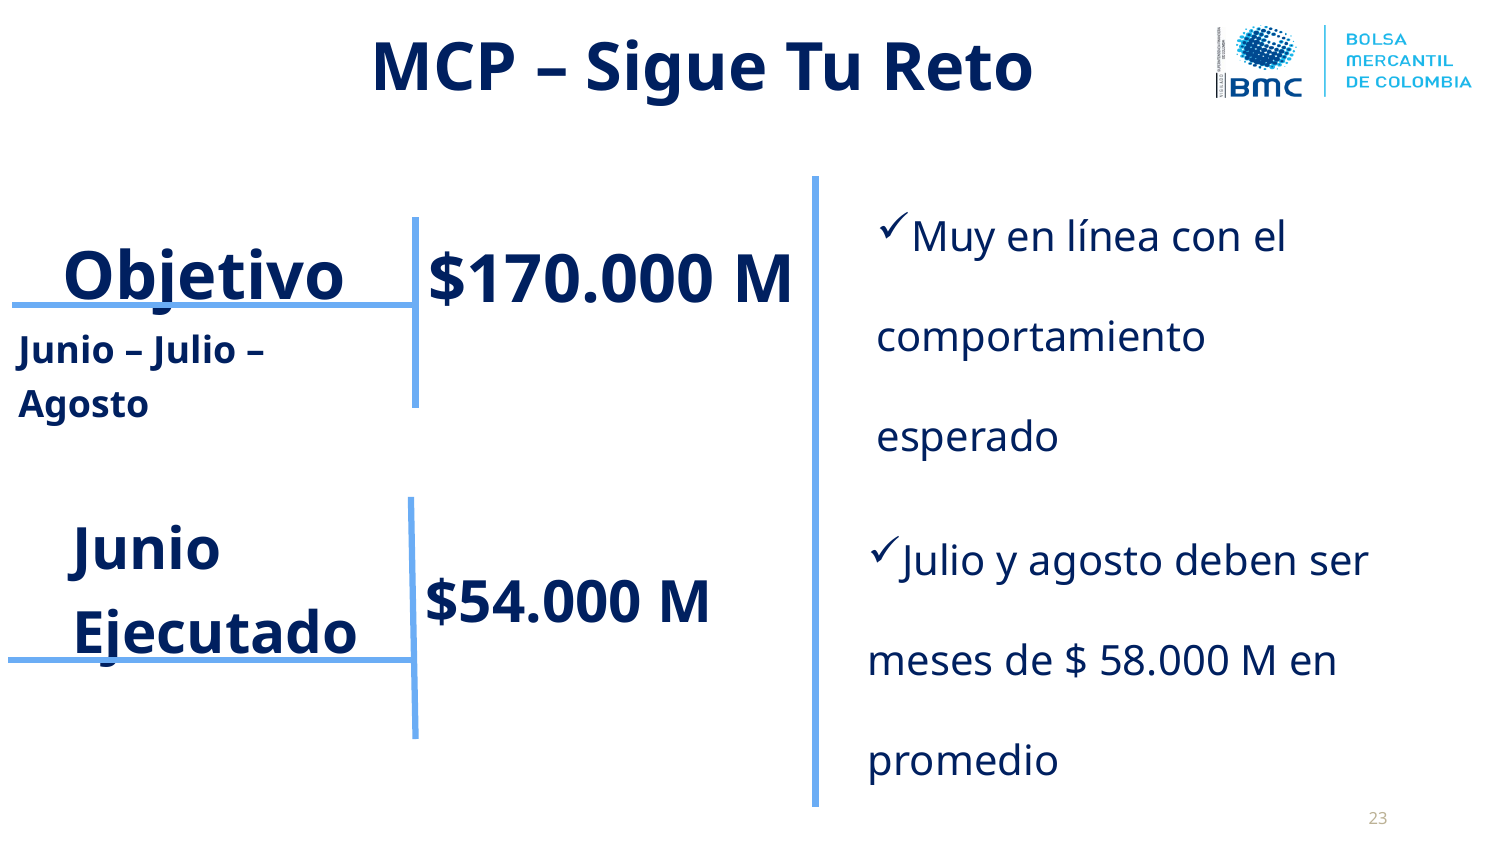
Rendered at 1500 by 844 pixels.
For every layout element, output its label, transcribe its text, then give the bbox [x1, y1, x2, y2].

text_box $54.000 M [425, 550, 746, 635]
picture [1216, 27, 1226, 98]
text_box $170.000 M [428, 220, 811, 317]
text_box Junio Ejecutado [72, 496, 402, 657]
text_box Objetivo [62, 217, 393, 302]
picture [1228, 25, 1474, 101]
text_box Junio – Julio – Agosto [18, 317, 393, 480]
text_box $170.000 M [819, 220, 826, 317]
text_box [410, 496, 416, 740]
text_box Muy en línea con el comportamiento esperado [861, 152, 1370, 467]
text_box Julio y agosto deben ser meses de $ 58.000 M en promedio [867, 483, 1428, 784]
text_box MCP – Sigue Tu Reto [370, 8, 1036, 104]
